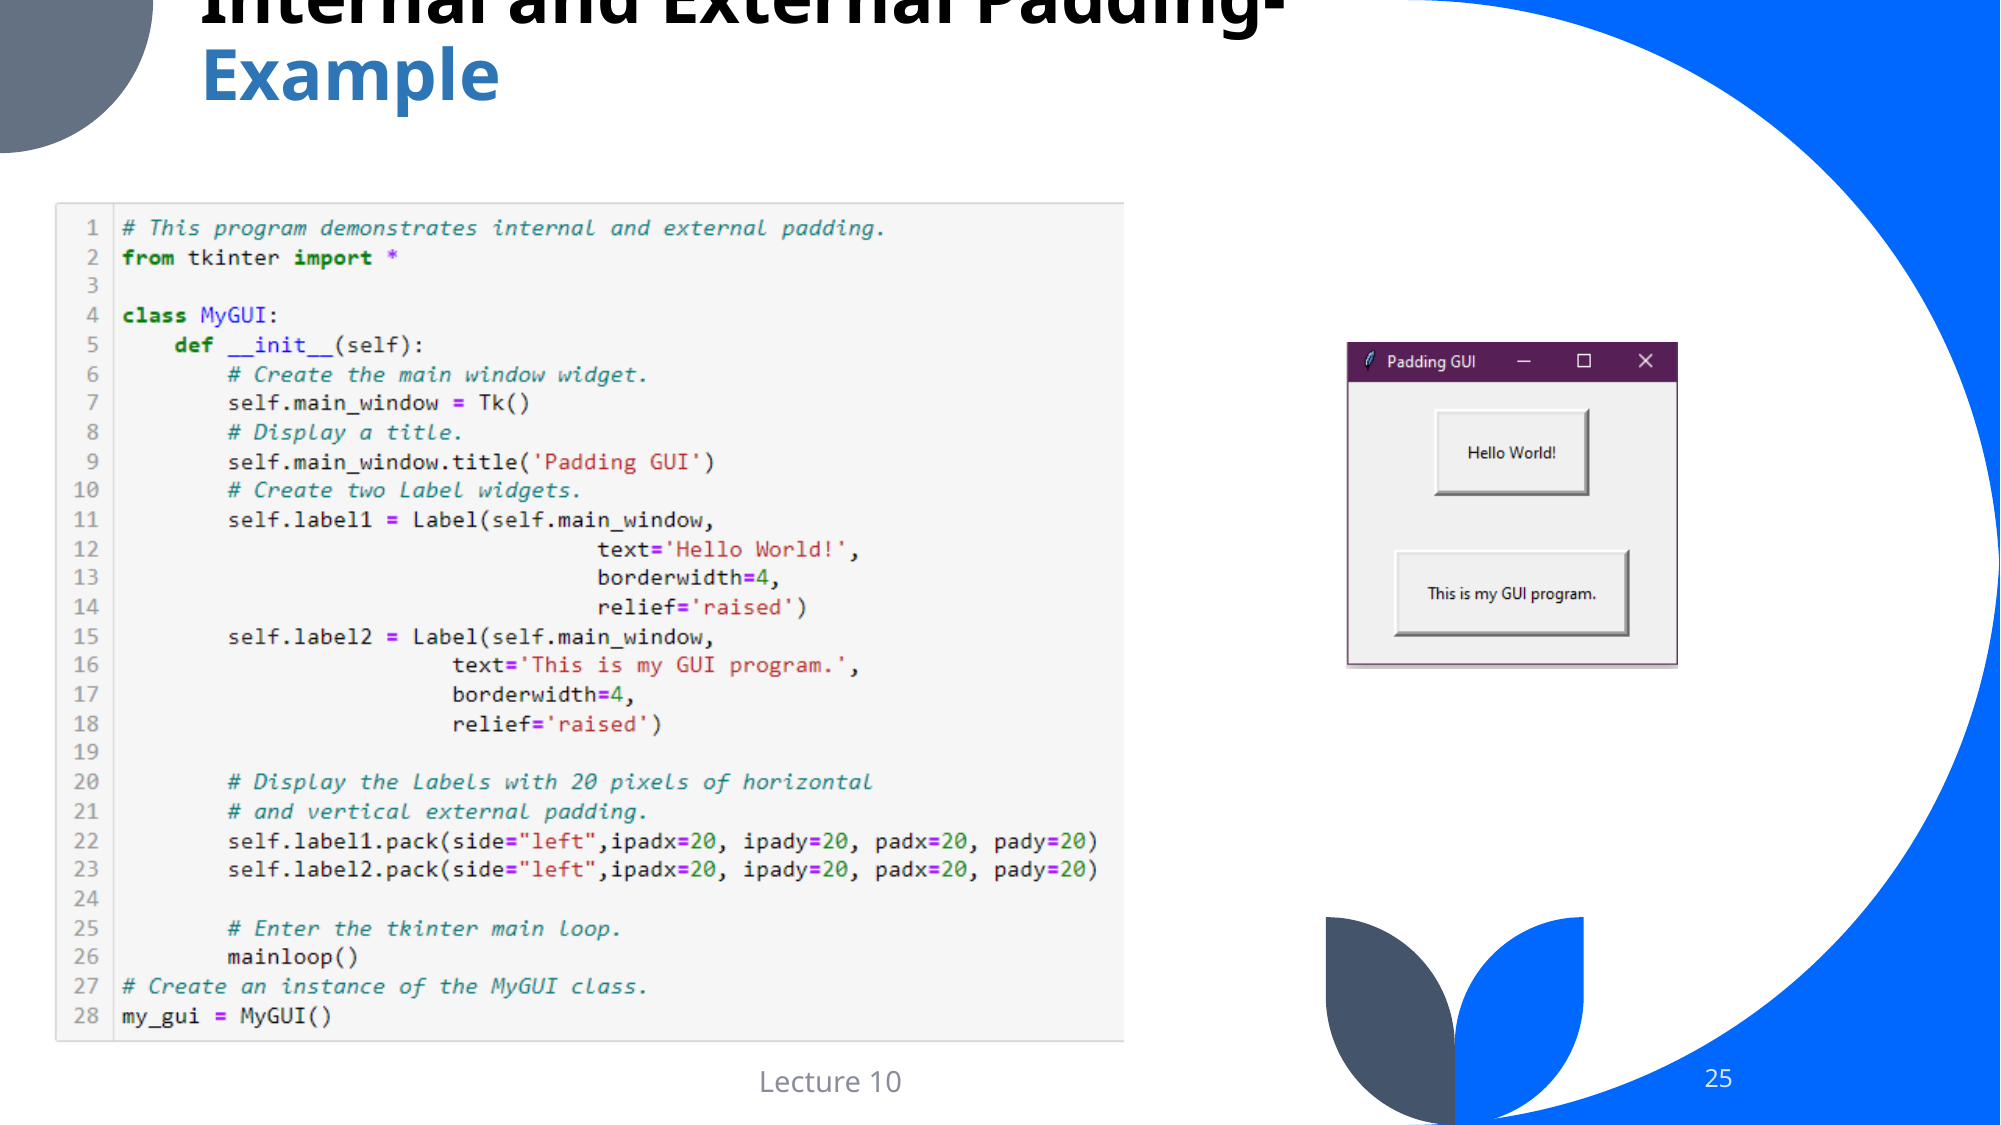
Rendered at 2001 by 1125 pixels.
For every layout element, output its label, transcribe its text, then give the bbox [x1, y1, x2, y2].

footer Lecture 10 [605, 1050, 1056, 1111]
title Internal and External Padding- Example [185, 46, 1476, 124]
picture [46, 198, 1124, 1050]
slide_number 25 [1677, 1049, 1749, 1110]
picture [1346, 342, 1678, 669]
